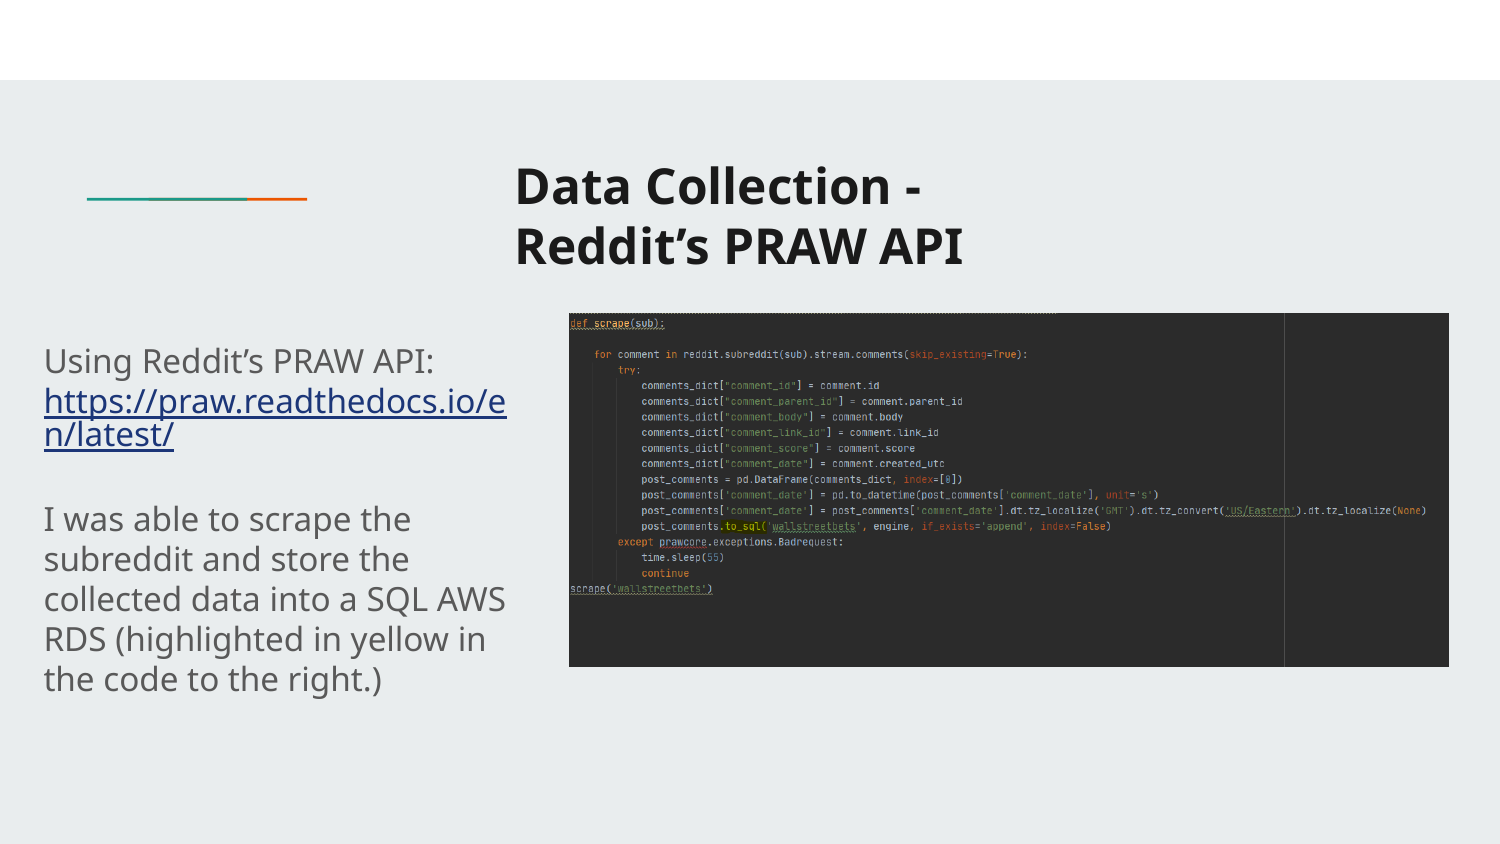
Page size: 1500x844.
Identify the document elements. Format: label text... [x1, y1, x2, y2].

subtitle Using Reddit’s PRAW API: https://praw.readthedocs.io/en/latest/ I was able to scrape the subreddit and store the collected data into a SQL AWS RDS (highlighted in yellow in the code to the right.) [28, 325, 530, 695]
title Data Collection - Reddit’s PRAW API [499, 140, 1001, 393]
picture [569, 312, 1449, 667]
